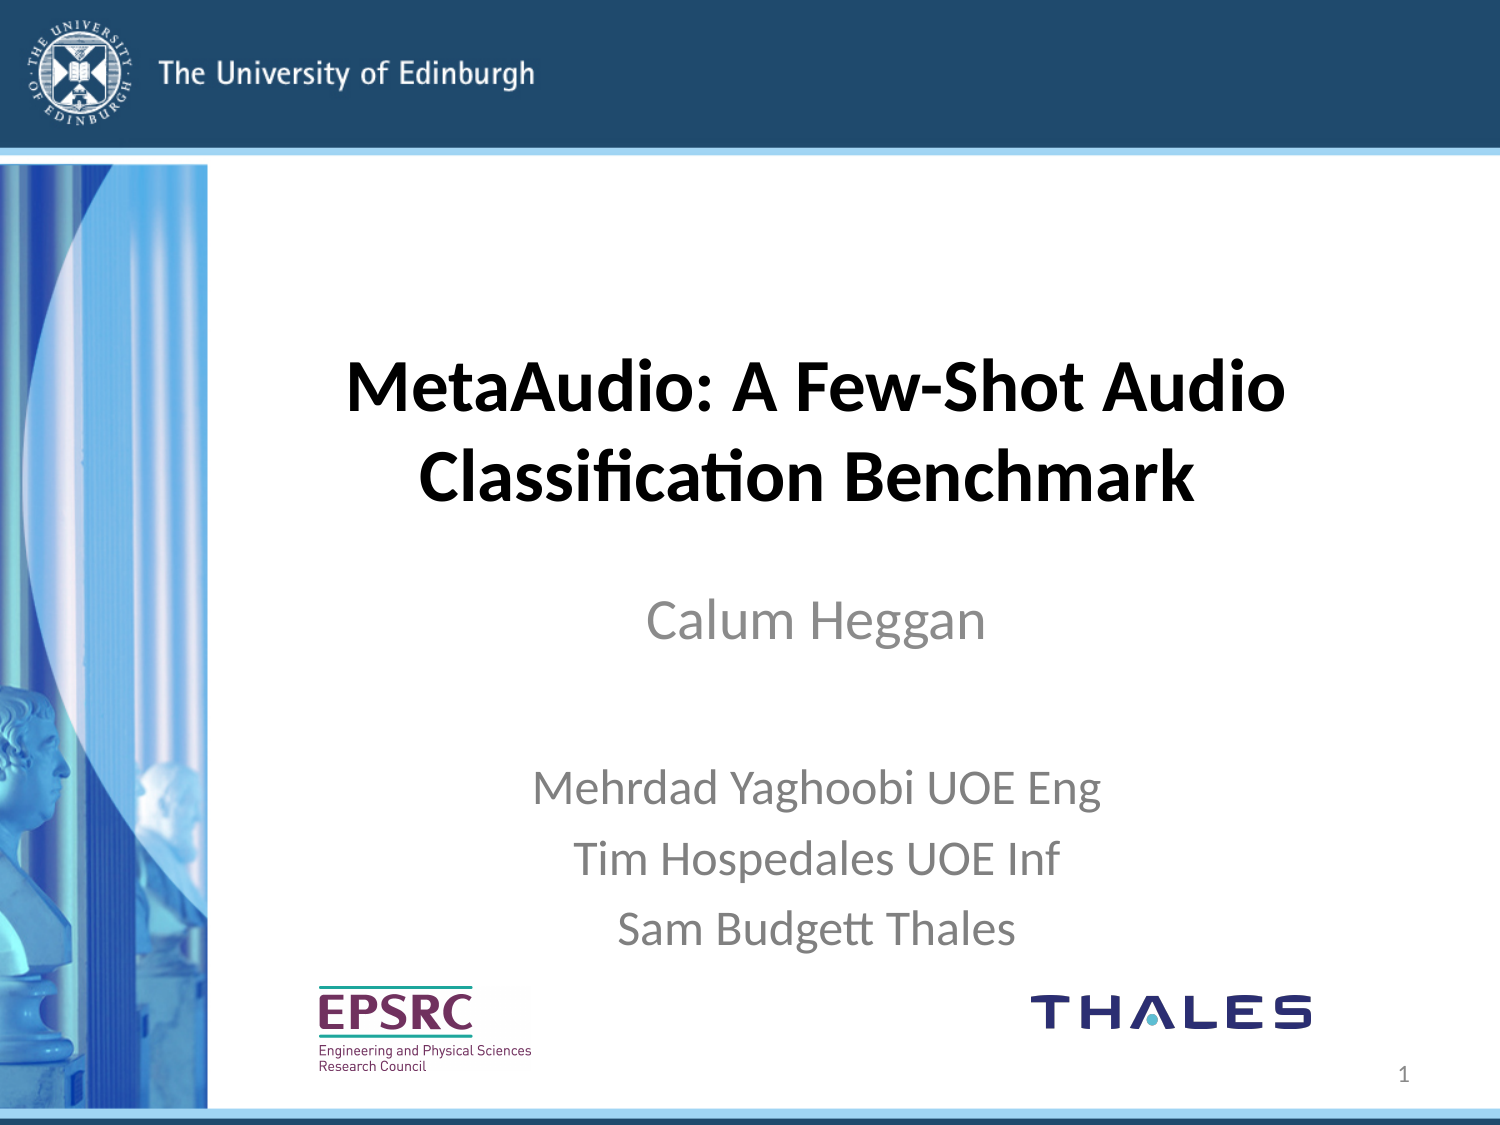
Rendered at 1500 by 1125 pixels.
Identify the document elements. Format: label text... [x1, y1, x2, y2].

footer [512, 1042, 988, 1103]
title MetaAudio: A Few-Shot Audio Classification Benchmark [241, 305, 1392, 547]
slide_number 1 [1074, 1042, 1425, 1103]
subtitle Calum Heggan Mehrdad Yaghoobi UOE Eng Tim Hospedales UOE Inf Sam Budgett Thales [331, 574, 1303, 981]
picture [0, 0, 1500, 1125]
